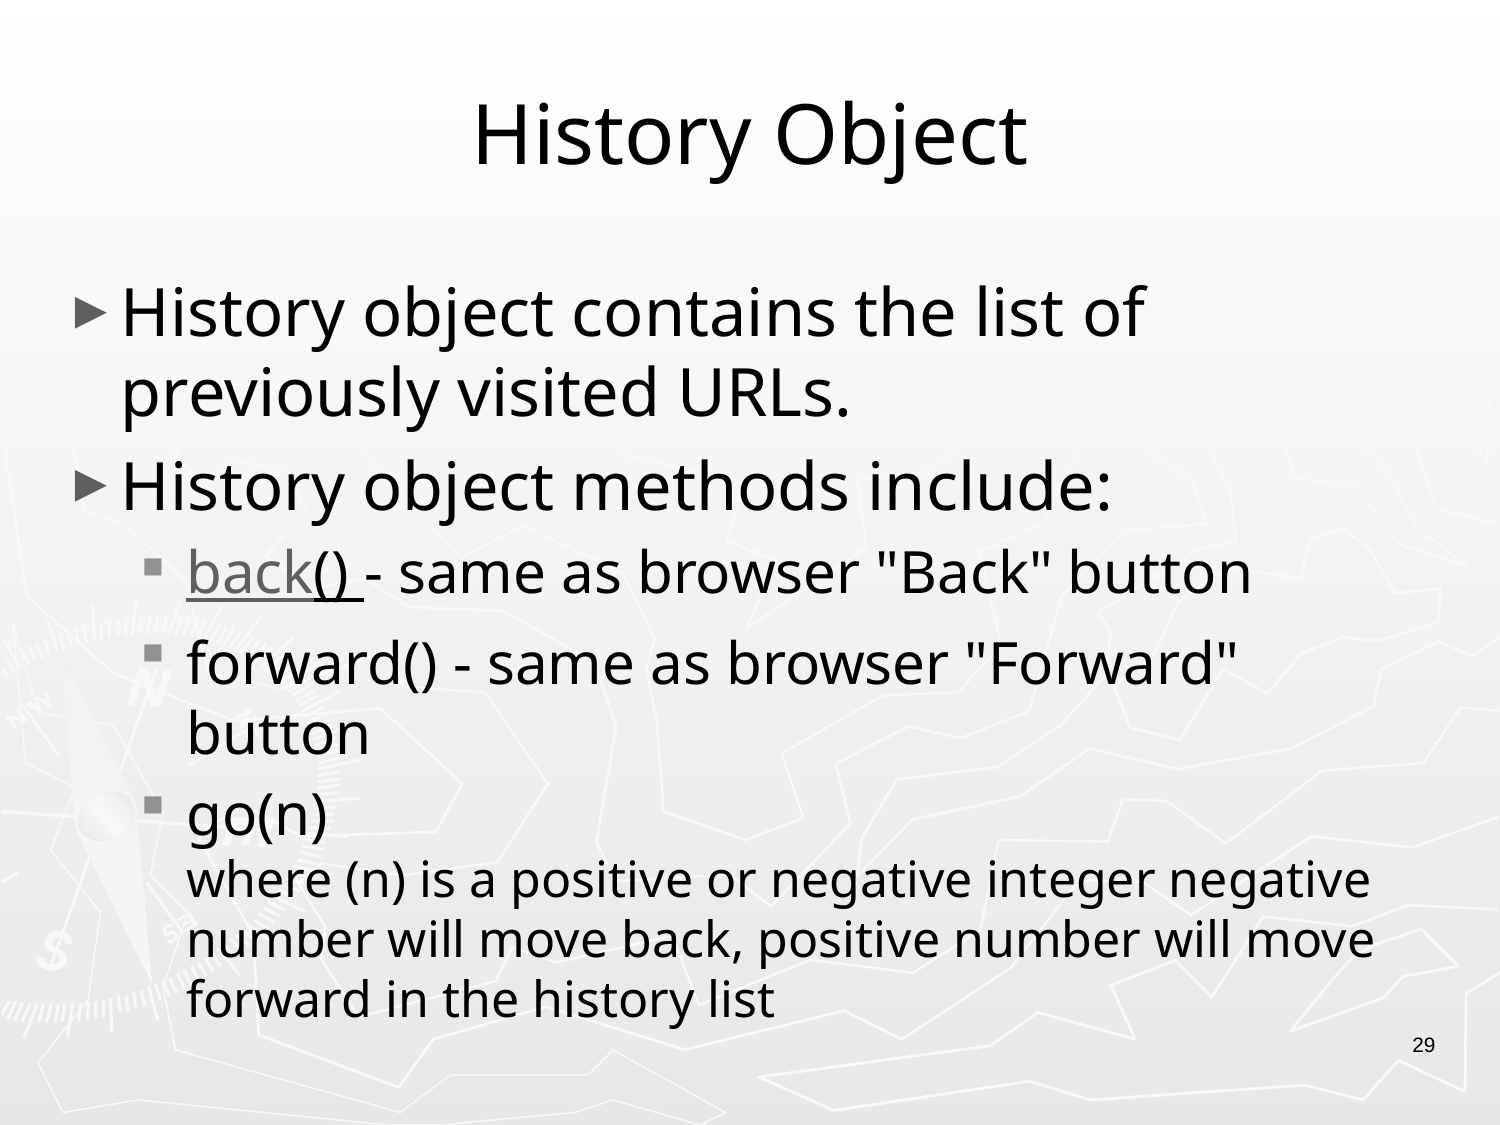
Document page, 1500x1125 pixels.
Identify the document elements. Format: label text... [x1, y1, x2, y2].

slide_number 29 [1074, 1024, 1451, 1103]
title History Object [49, 37, 1451, 225]
list History object contains the list of previously visited URLs. History object methods include: back() - same as browser "Back" button forward() - same as browser "Forward" button go(n) where (n) is a positive or negative integer negative number will move back, positive number will move forward in the history list [49, 262, 1451, 1001]
